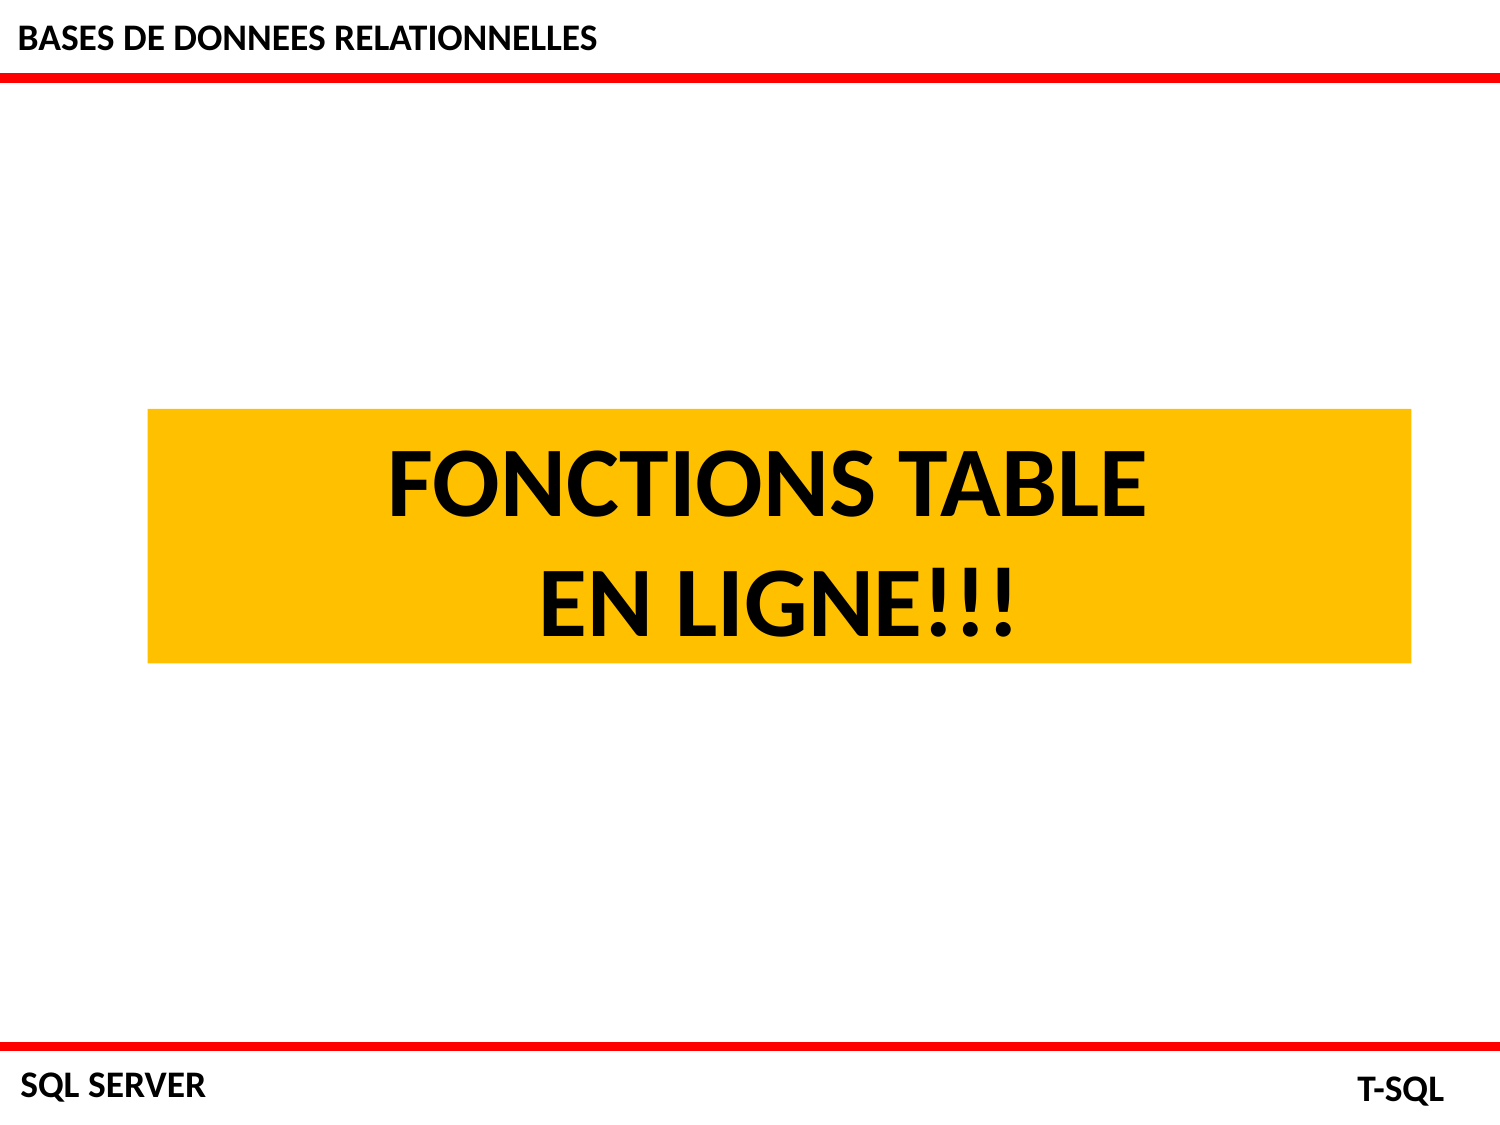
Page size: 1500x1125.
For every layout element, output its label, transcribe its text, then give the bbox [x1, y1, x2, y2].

text_box T-SQL [1342, 1057, 1460, 1117]
text_box BASES DE DONNEES RELATIONNELLES [2, 5, 614, 66]
text_box SQL SERVER [5, 1055, 222, 1113]
text_box FONCTIONS TABLE EN LIGNE!!! [147, 408, 1412, 664]
